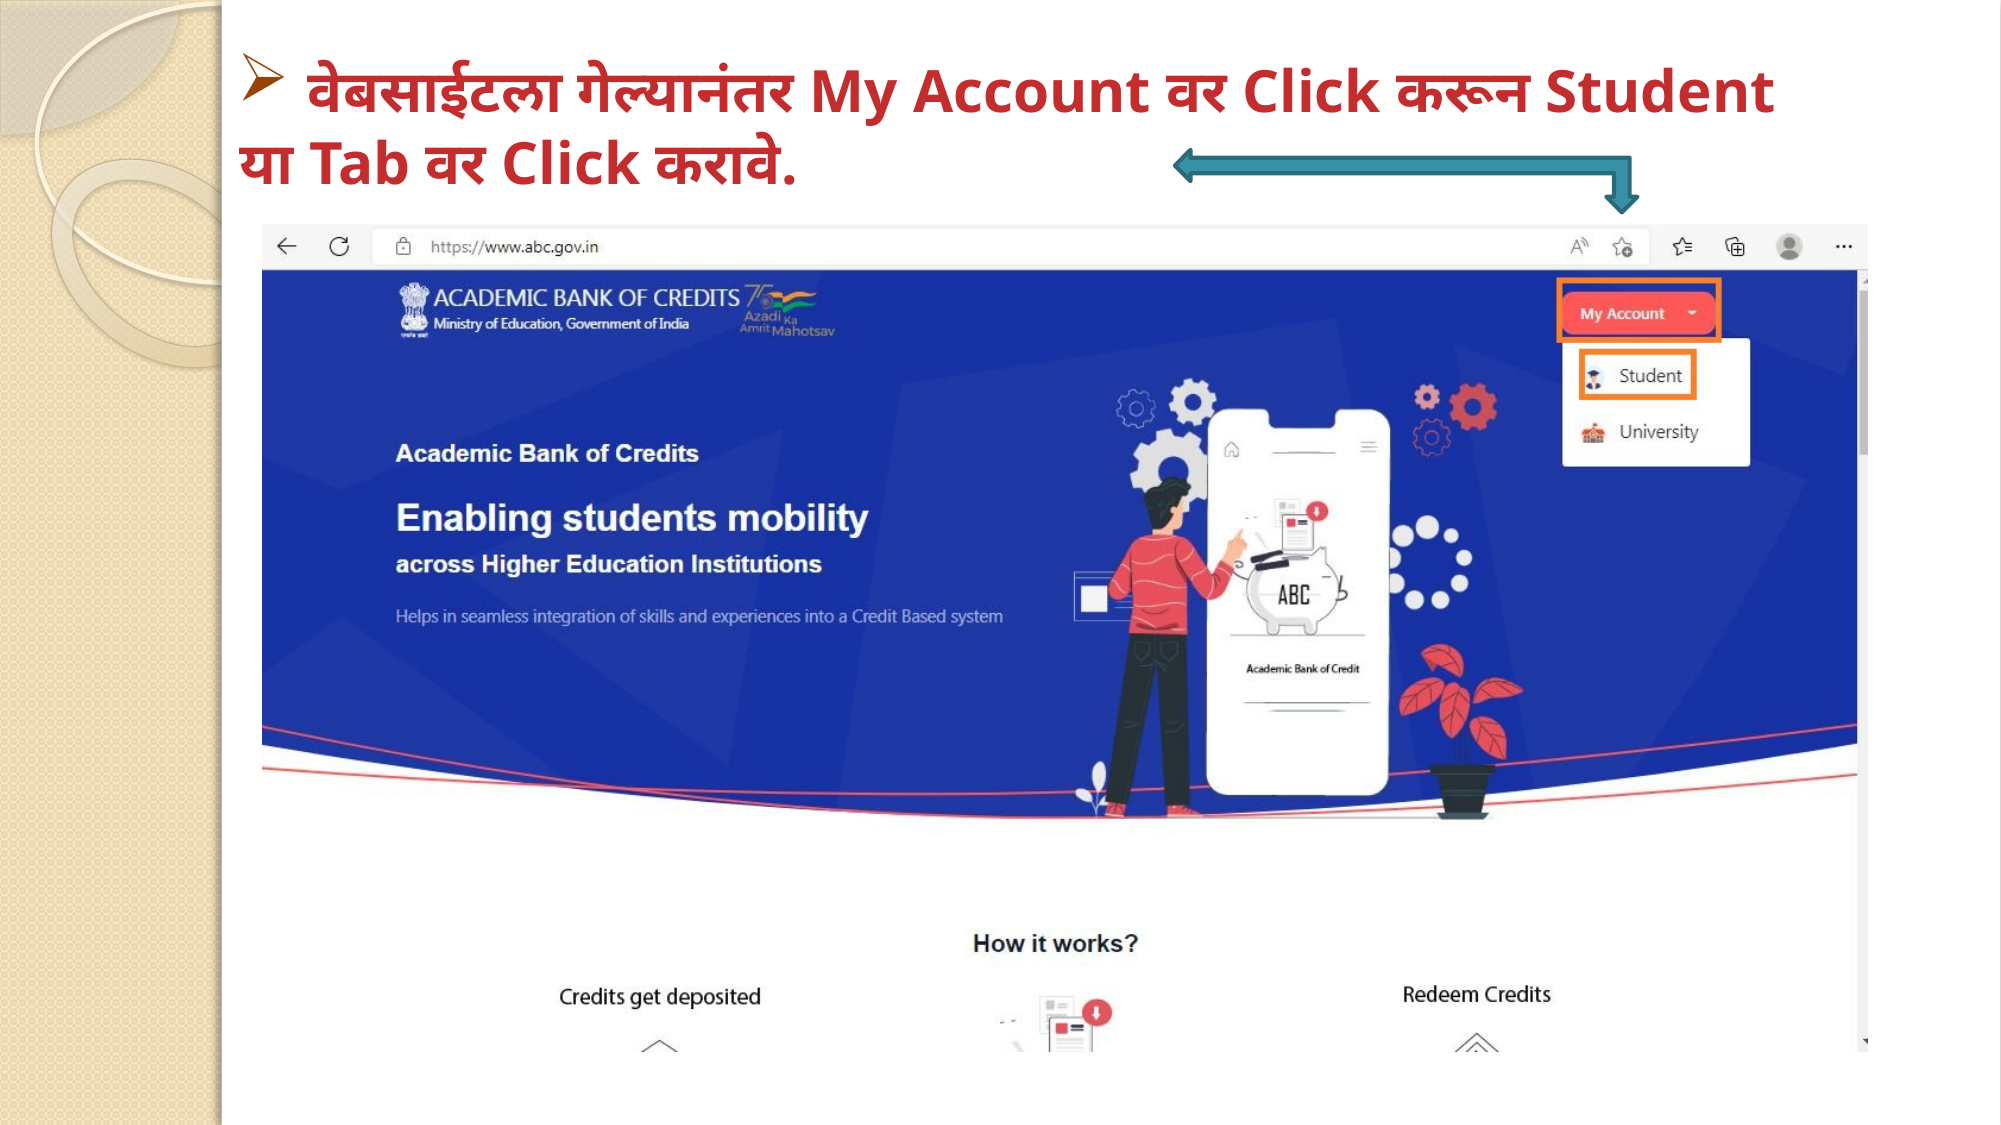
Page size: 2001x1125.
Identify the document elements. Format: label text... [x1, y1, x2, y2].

picture [262, 224, 1869, 1053]
title वेबसाईटला गेल्यानंतर My Account वर Click करून Student या Tab वर Click करावे. [237, 25, 1925, 215]
text_box [1172, 147, 1640, 215]
